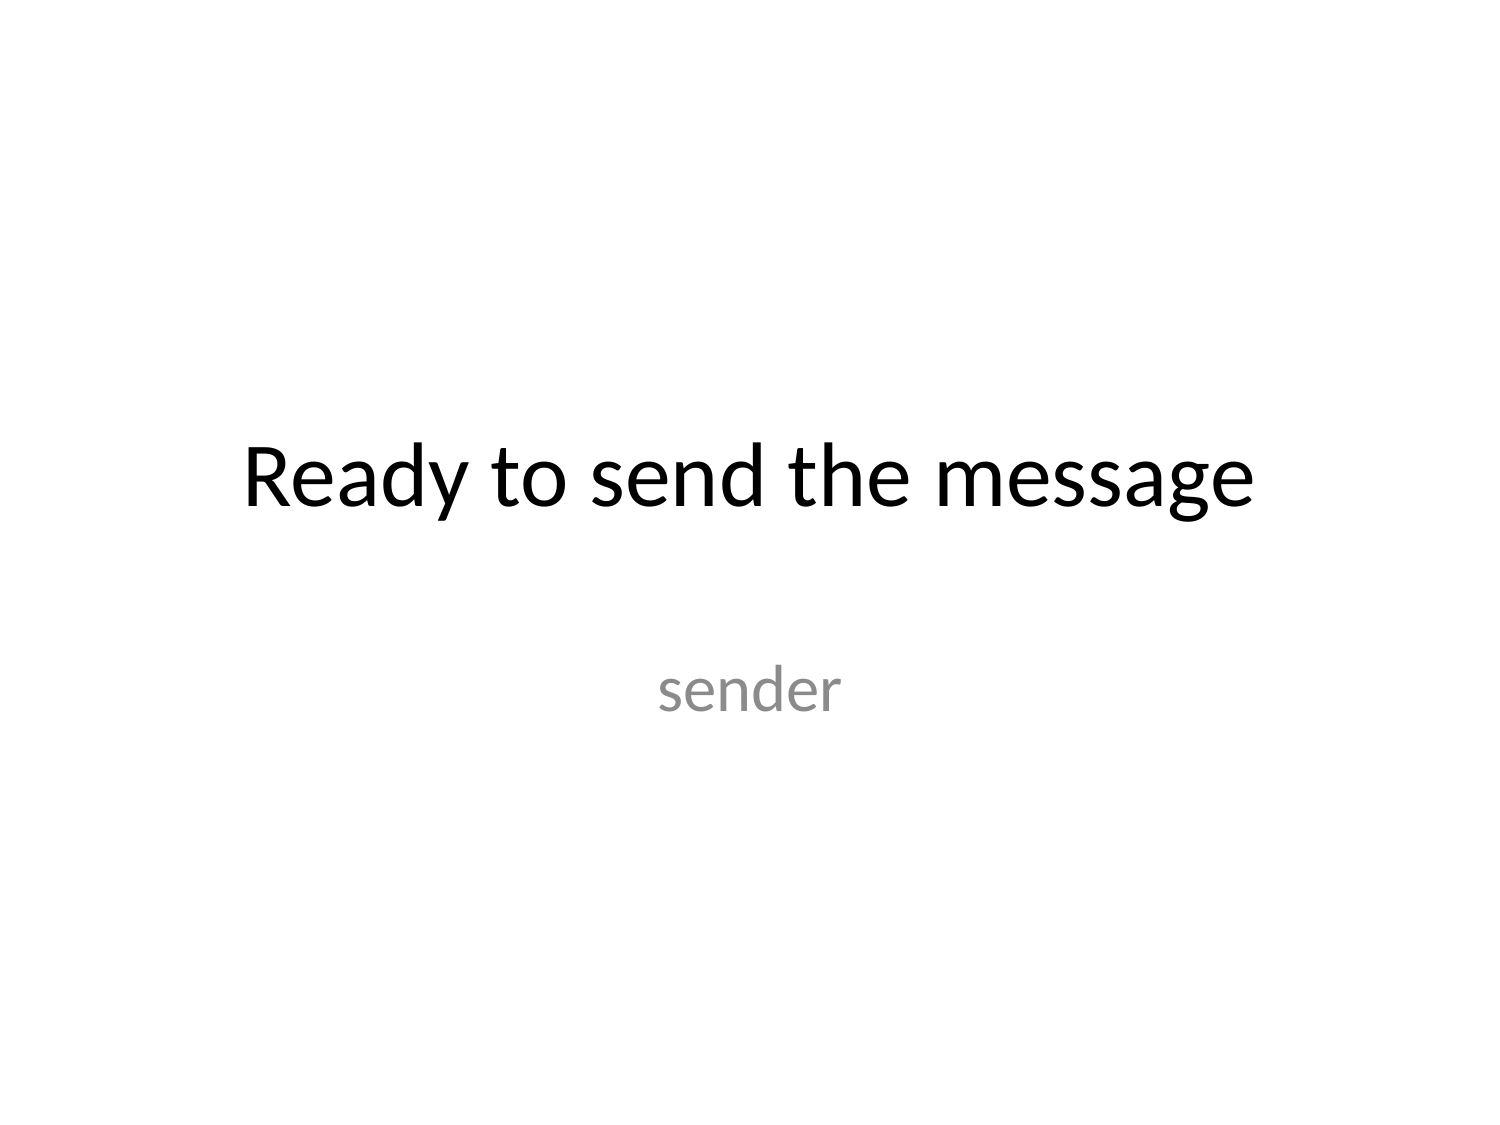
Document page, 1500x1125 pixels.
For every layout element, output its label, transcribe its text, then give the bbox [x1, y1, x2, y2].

subtitle sender [225, 637, 1275, 925]
title Ready to send the message [112, 349, 1388, 591]
